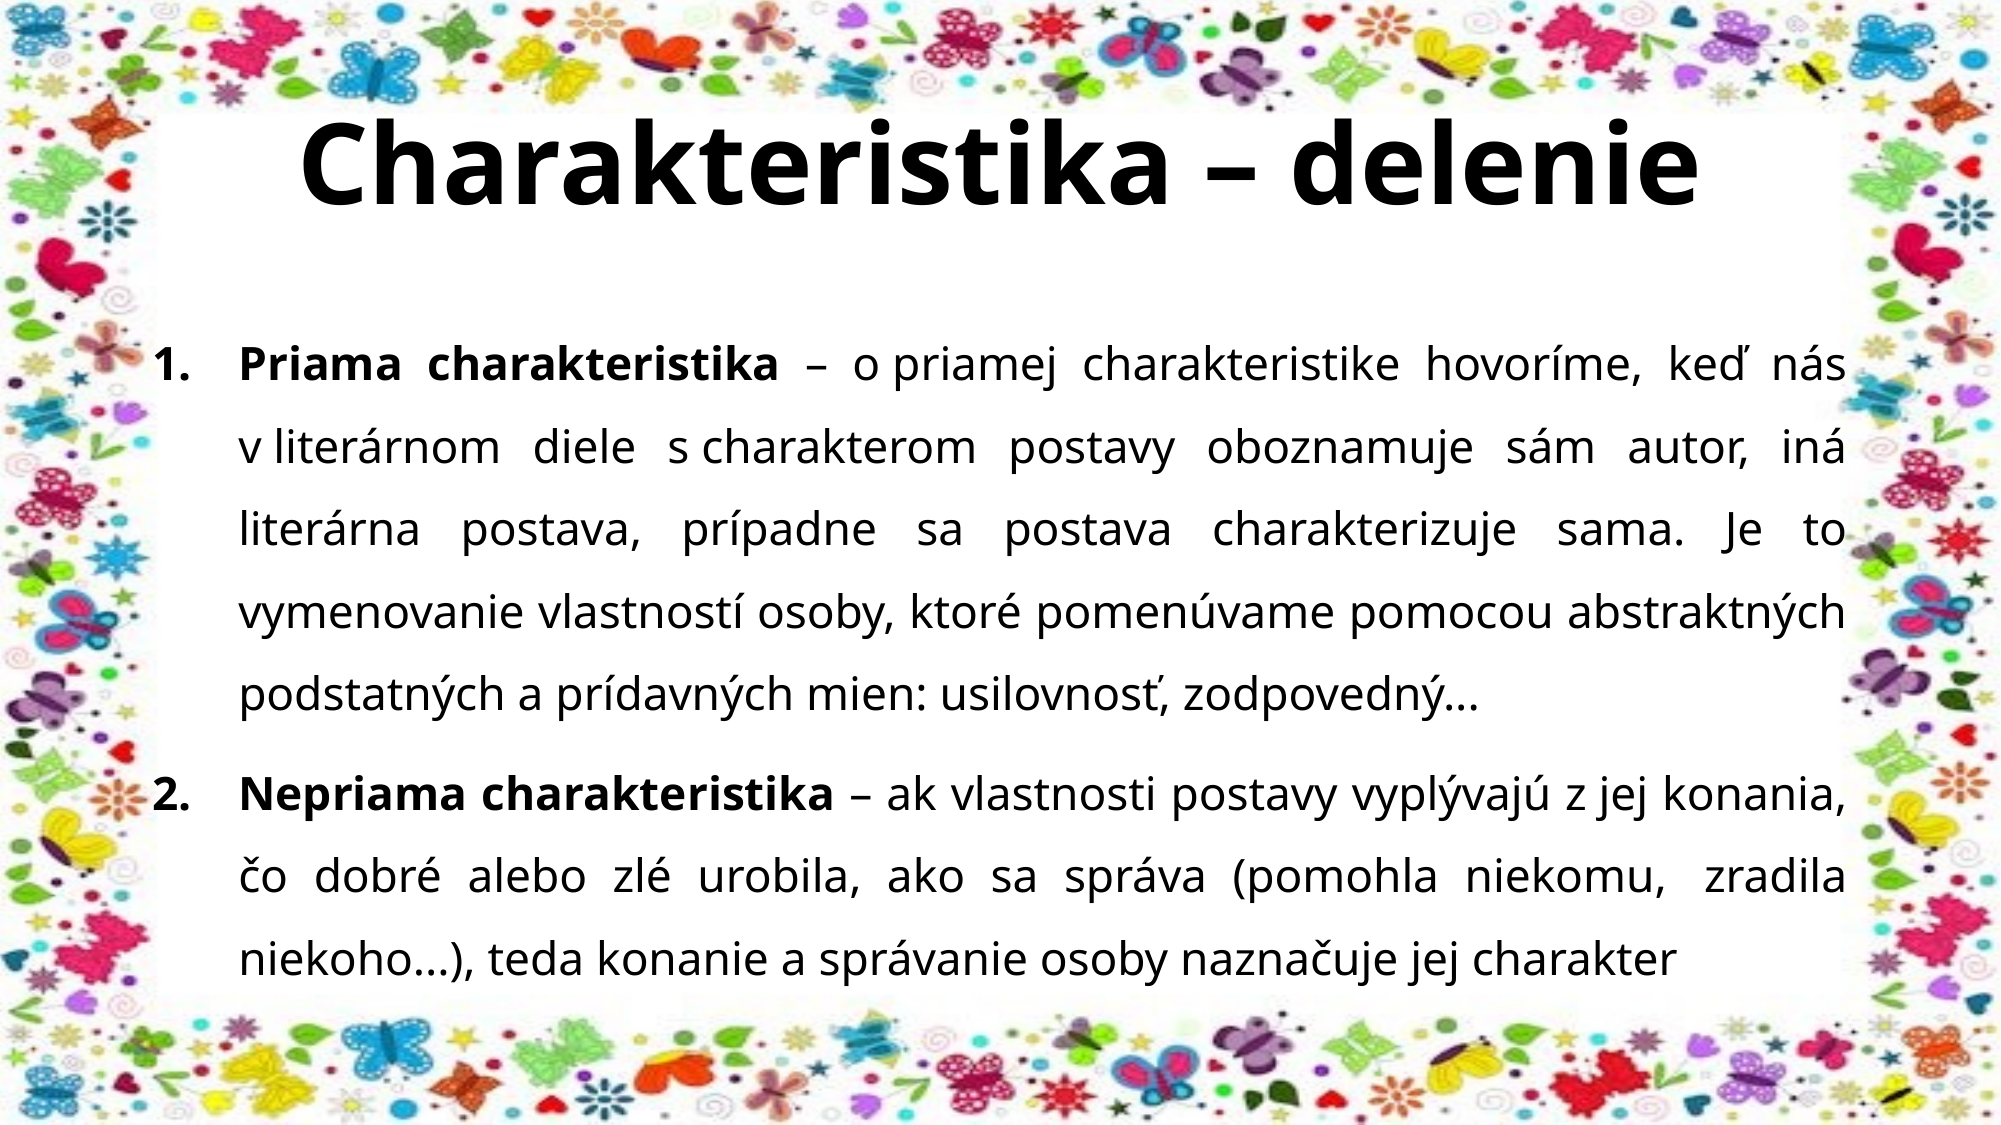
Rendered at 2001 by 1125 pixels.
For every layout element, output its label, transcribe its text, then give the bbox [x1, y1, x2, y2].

title Charakteristika – delenie [137, 59, 1863, 278]
picture [0, 0, 2001, 1125]
list Priama charakteristika – o priamej charakteristike hovoríme, keď nás v literárnom diele s charakterom postavy oboznamuje sám autor, iná literárna postava, prípadne sa postava charakterizuje sama. Je to vymenovanie vlastností osoby, ktoré pomenúvame pomocou abstraktných podstatných a prídavných mien: usilovnosť, zodpovedný... Nepriama charakteristika – ak vlastnosti postavy vyplývajú z jej konania, čo dobré alebo zlé urobila, ako sa správa (pomohla niekomu, zradila niekoho...), teda konanie a správanie osoby naznačuje jej charakter [137, 299, 1863, 1014]
